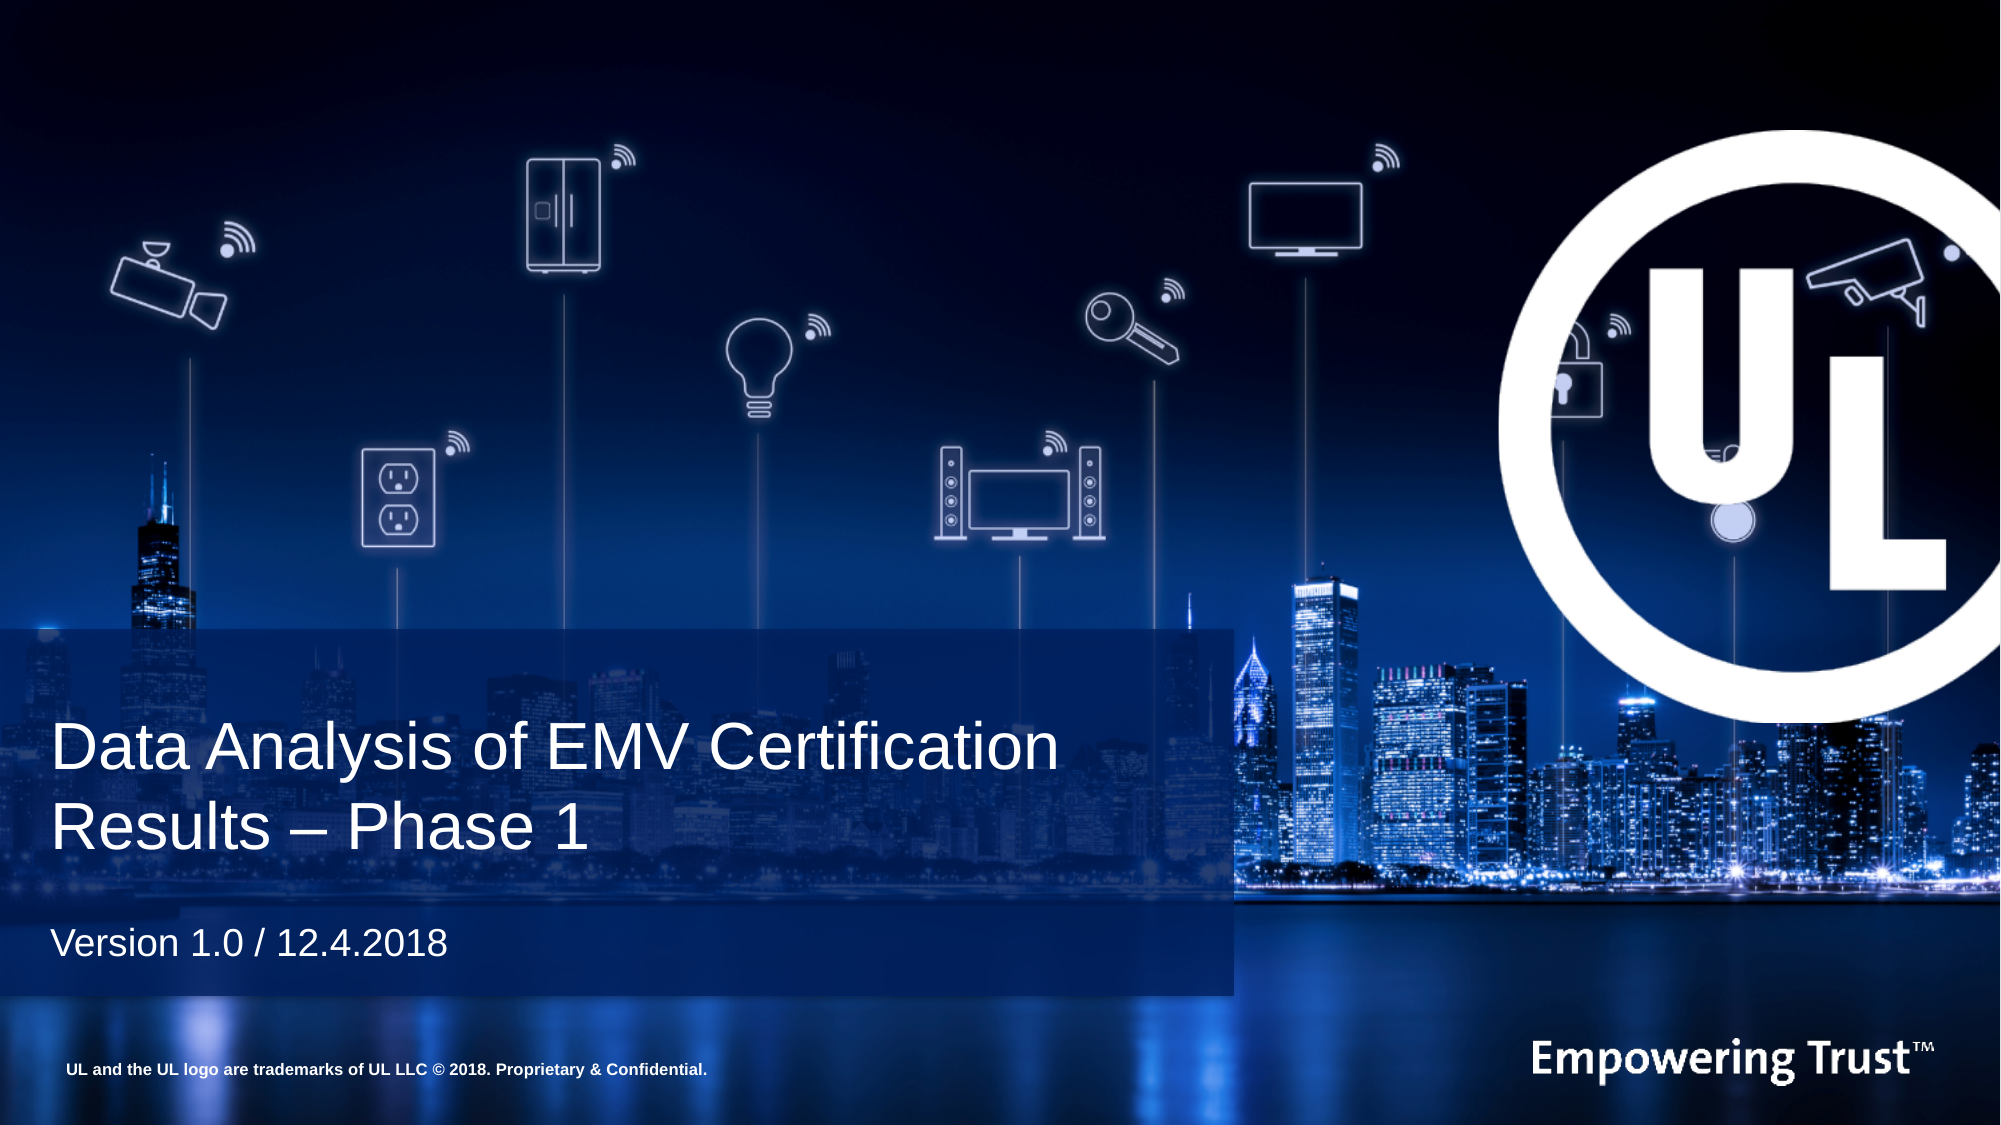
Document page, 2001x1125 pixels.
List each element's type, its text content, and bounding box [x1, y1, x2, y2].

footer UL and the UL logo are trademarks of UL LLC © 2018. Proprietary & Confidential. [65, 1044, 733, 1080]
picture [0, 0, 2001, 1125]
picture [1552, 184, 2001, 671]
text_box [0, 628, 1235, 997]
list Version 1.0 / 12.4.2018 [50, 917, 537, 965]
list Data Analysis of EMV Certification Results – Phase 1 [50, 700, 1235, 863]
